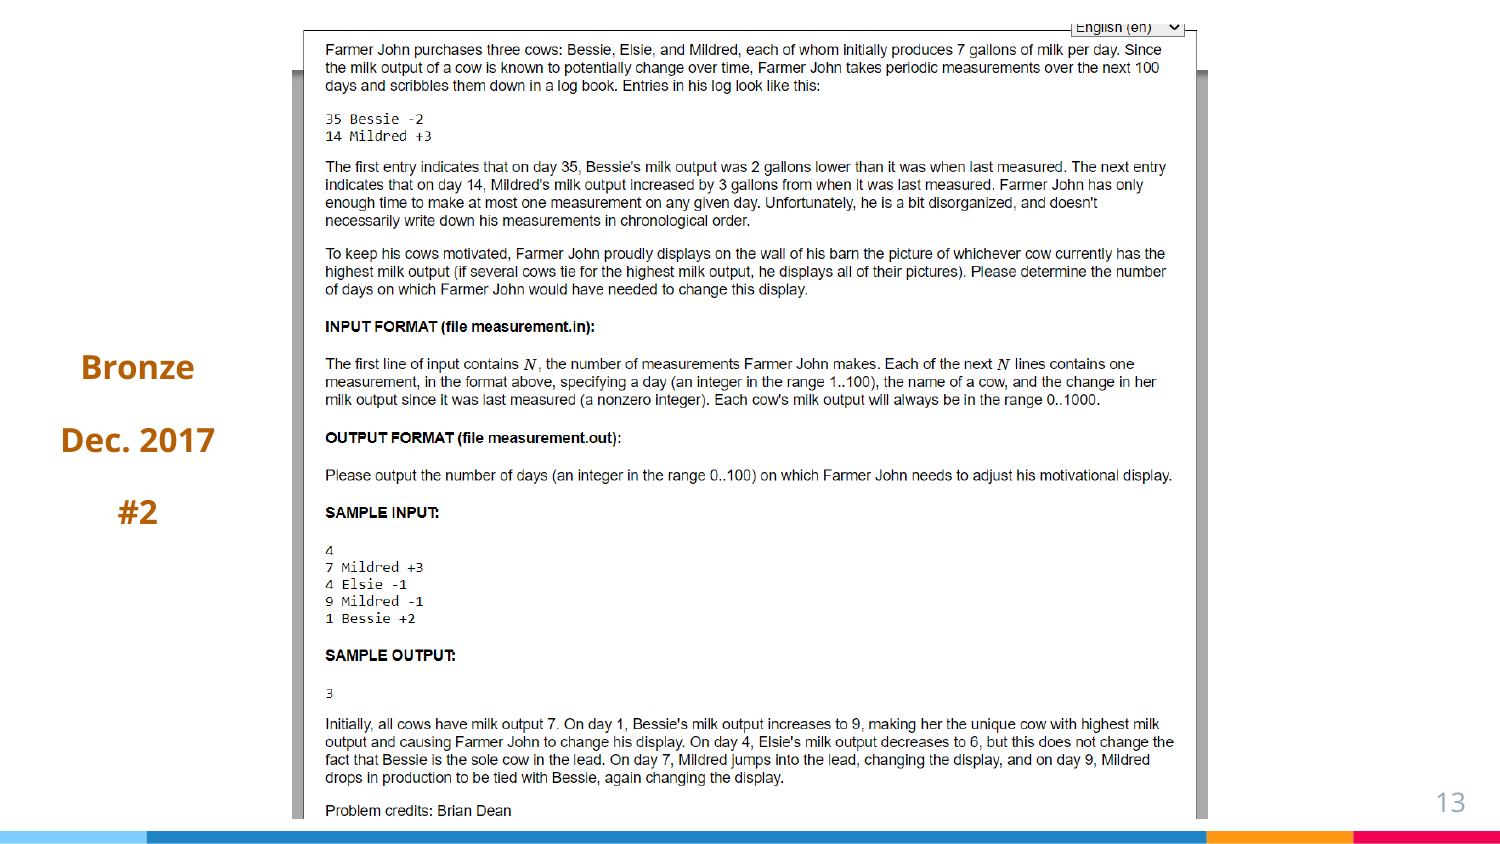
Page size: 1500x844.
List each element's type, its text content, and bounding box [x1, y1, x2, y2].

text_box Bronze Dec. 2017 #2 [33, 311, 243, 533]
slide_number ‹#› [1391, 770, 1482, 822]
picture [292, 24, 1208, 819]
